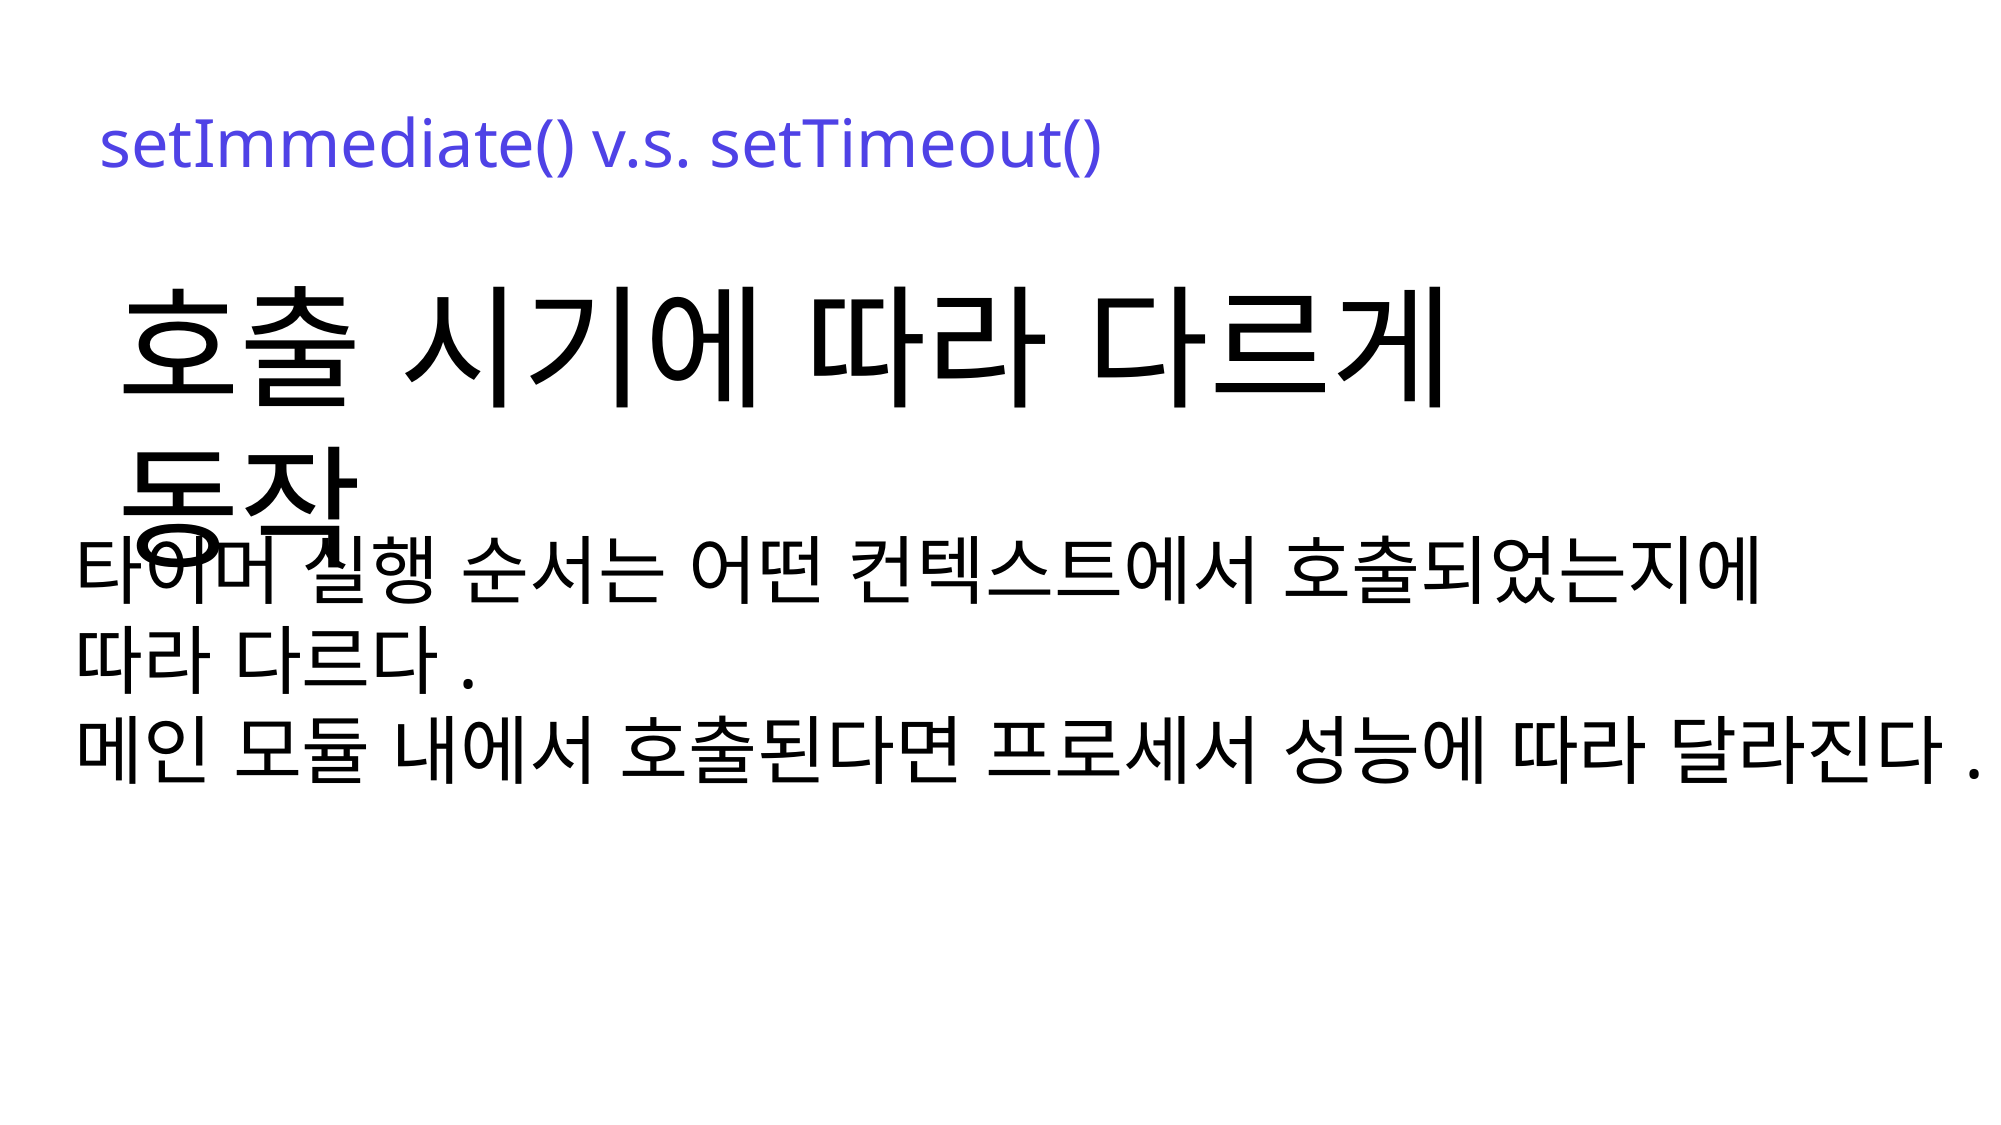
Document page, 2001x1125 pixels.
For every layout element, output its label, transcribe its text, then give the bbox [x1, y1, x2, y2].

text_box setImmediate() v.s. setTimeout() [84, 93, 1119, 189]
text_box 호출 시기에 따라 다르게 동작 [102, 257, 1709, 516]
text_box 타이머 실행 순서는 어떤 컨텍스트에서 호출되었는지에 따라 다르다. 메인 모듈 내에서 호출된다면 프로세서 성능에 따라 달라진다. [59, 516, 1999, 802]
